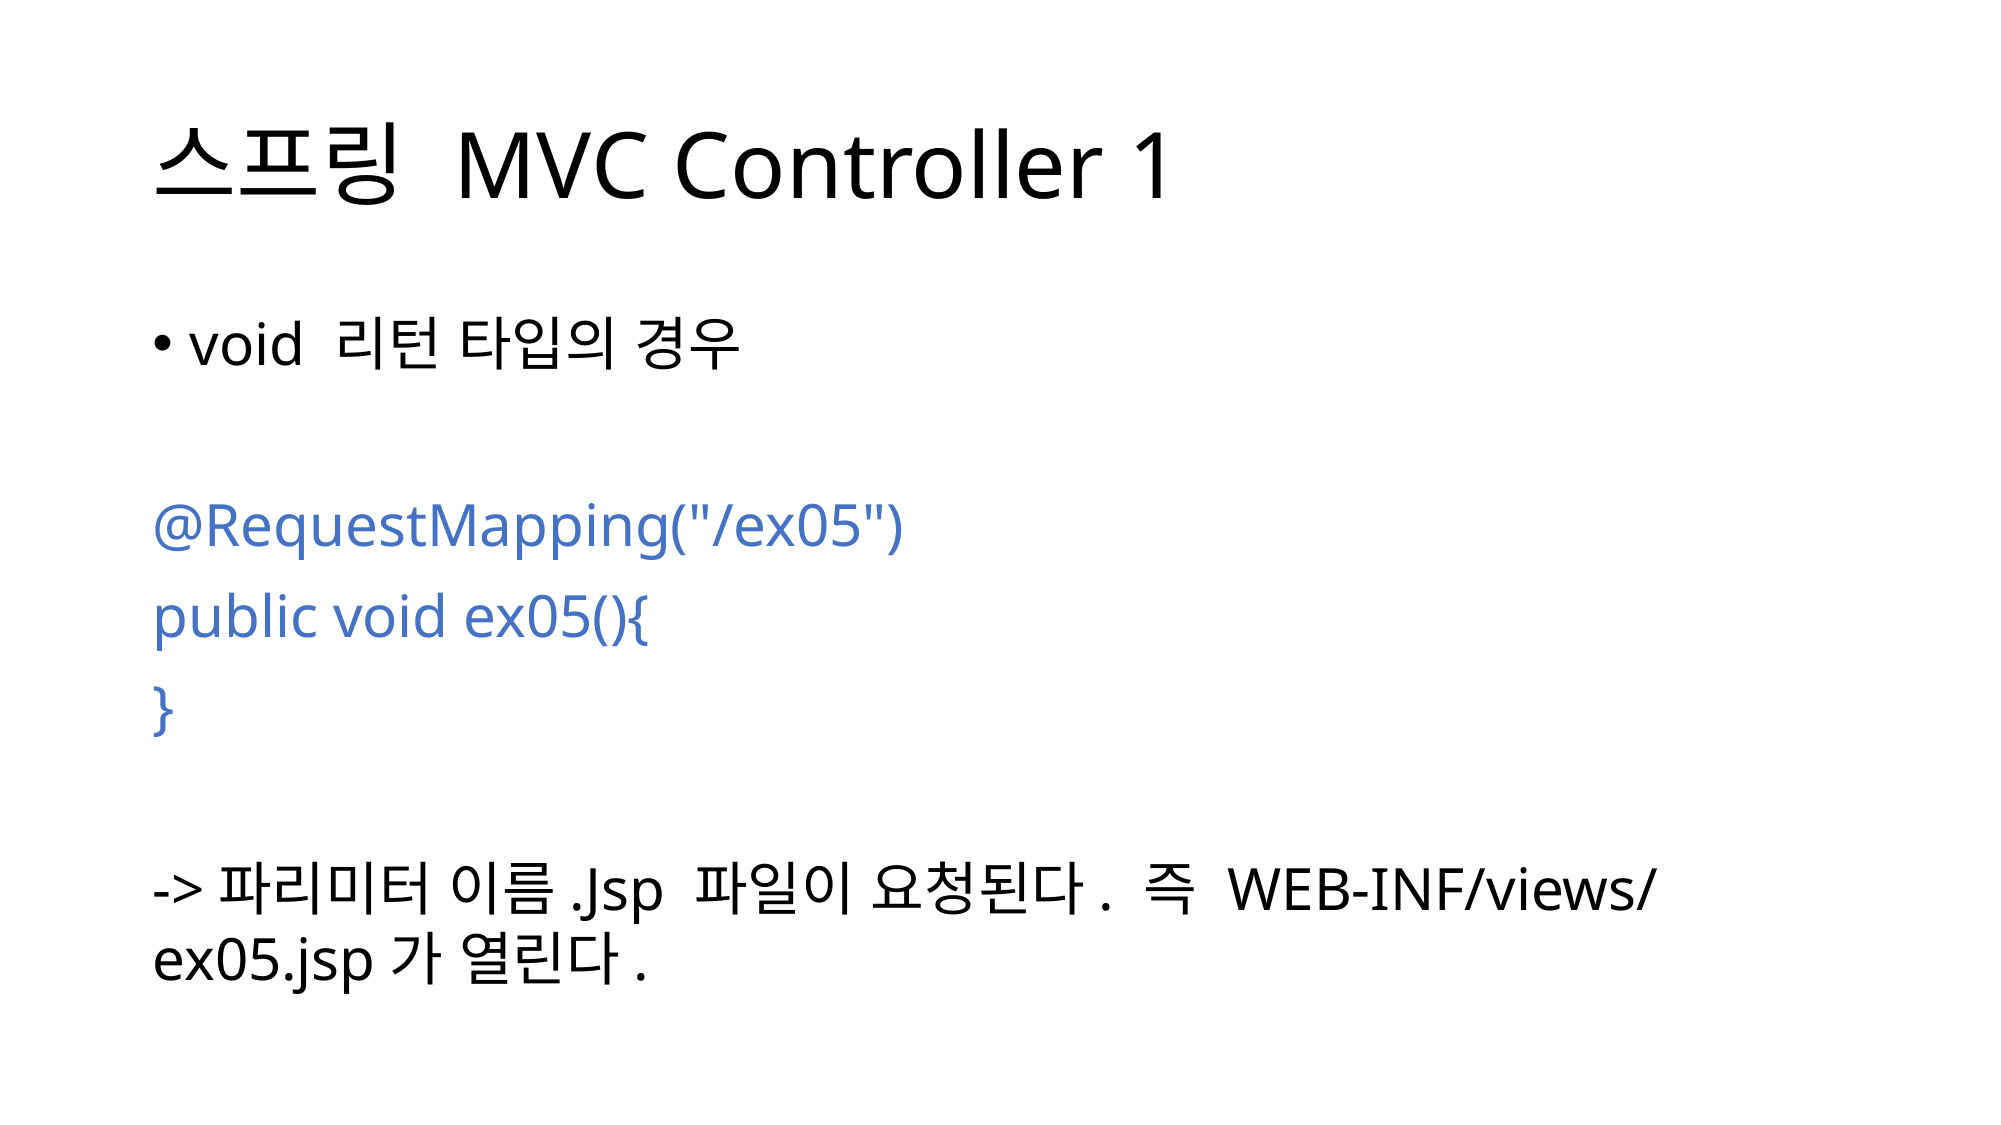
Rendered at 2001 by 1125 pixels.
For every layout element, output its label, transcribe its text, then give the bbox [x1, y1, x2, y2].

title 스프링 MVC Controller 1 [137, 59, 1863, 278]
list void 리턴 타입의 경우 @RequestMapping("/ex05") public void ex05(){ } ->파리미터 이름.Jsp 파일이 요청된다. 즉 WEB-INF/views/ex05.jsp가 열린다. [137, 299, 1863, 1014]
